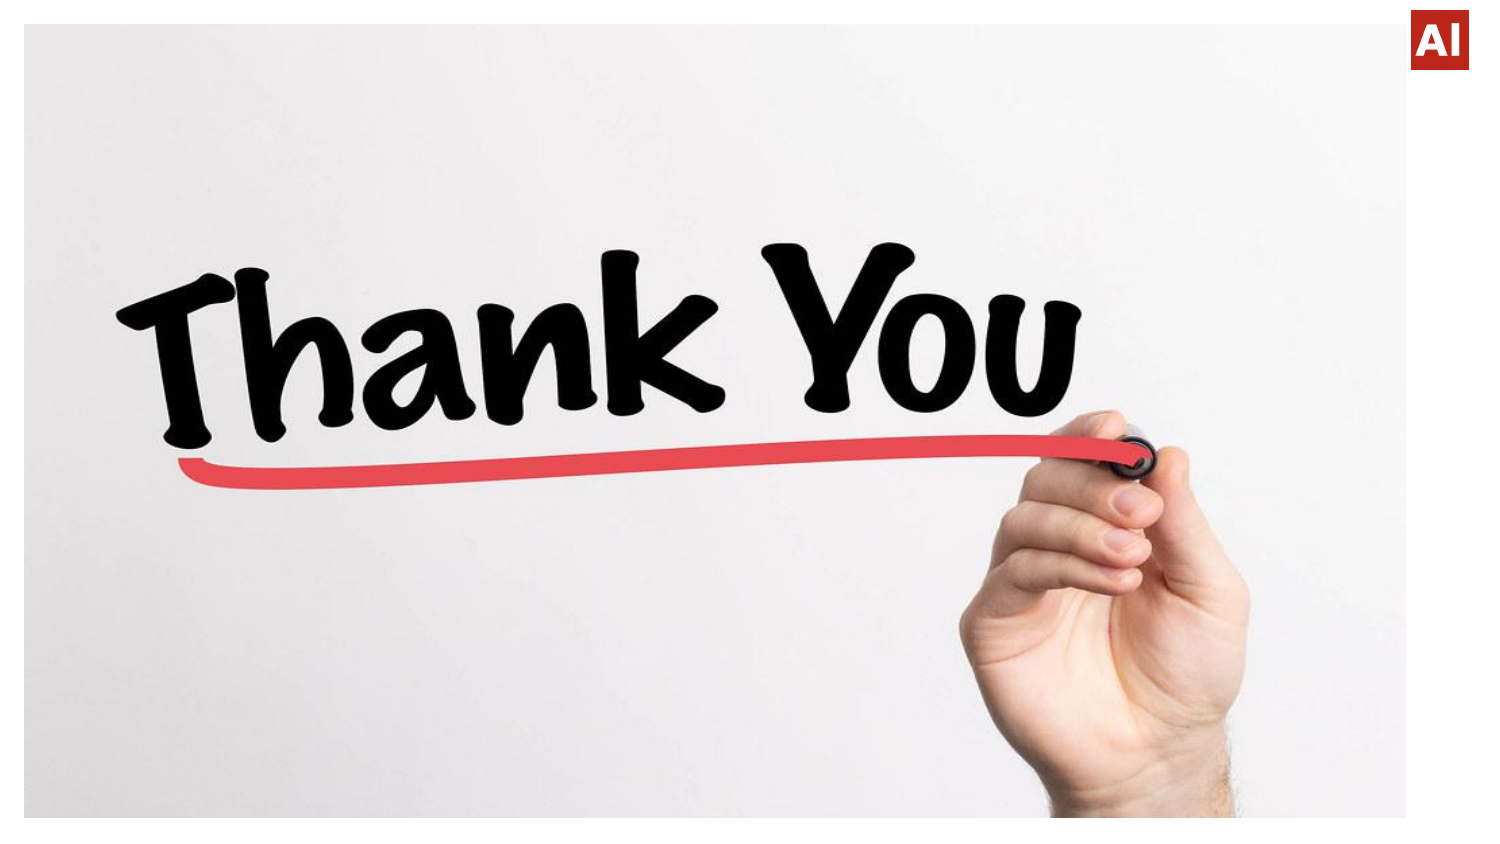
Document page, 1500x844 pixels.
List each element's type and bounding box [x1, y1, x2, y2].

picture [24, 24, 1406, 819]
picture [1411, 10, 1469, 70]
